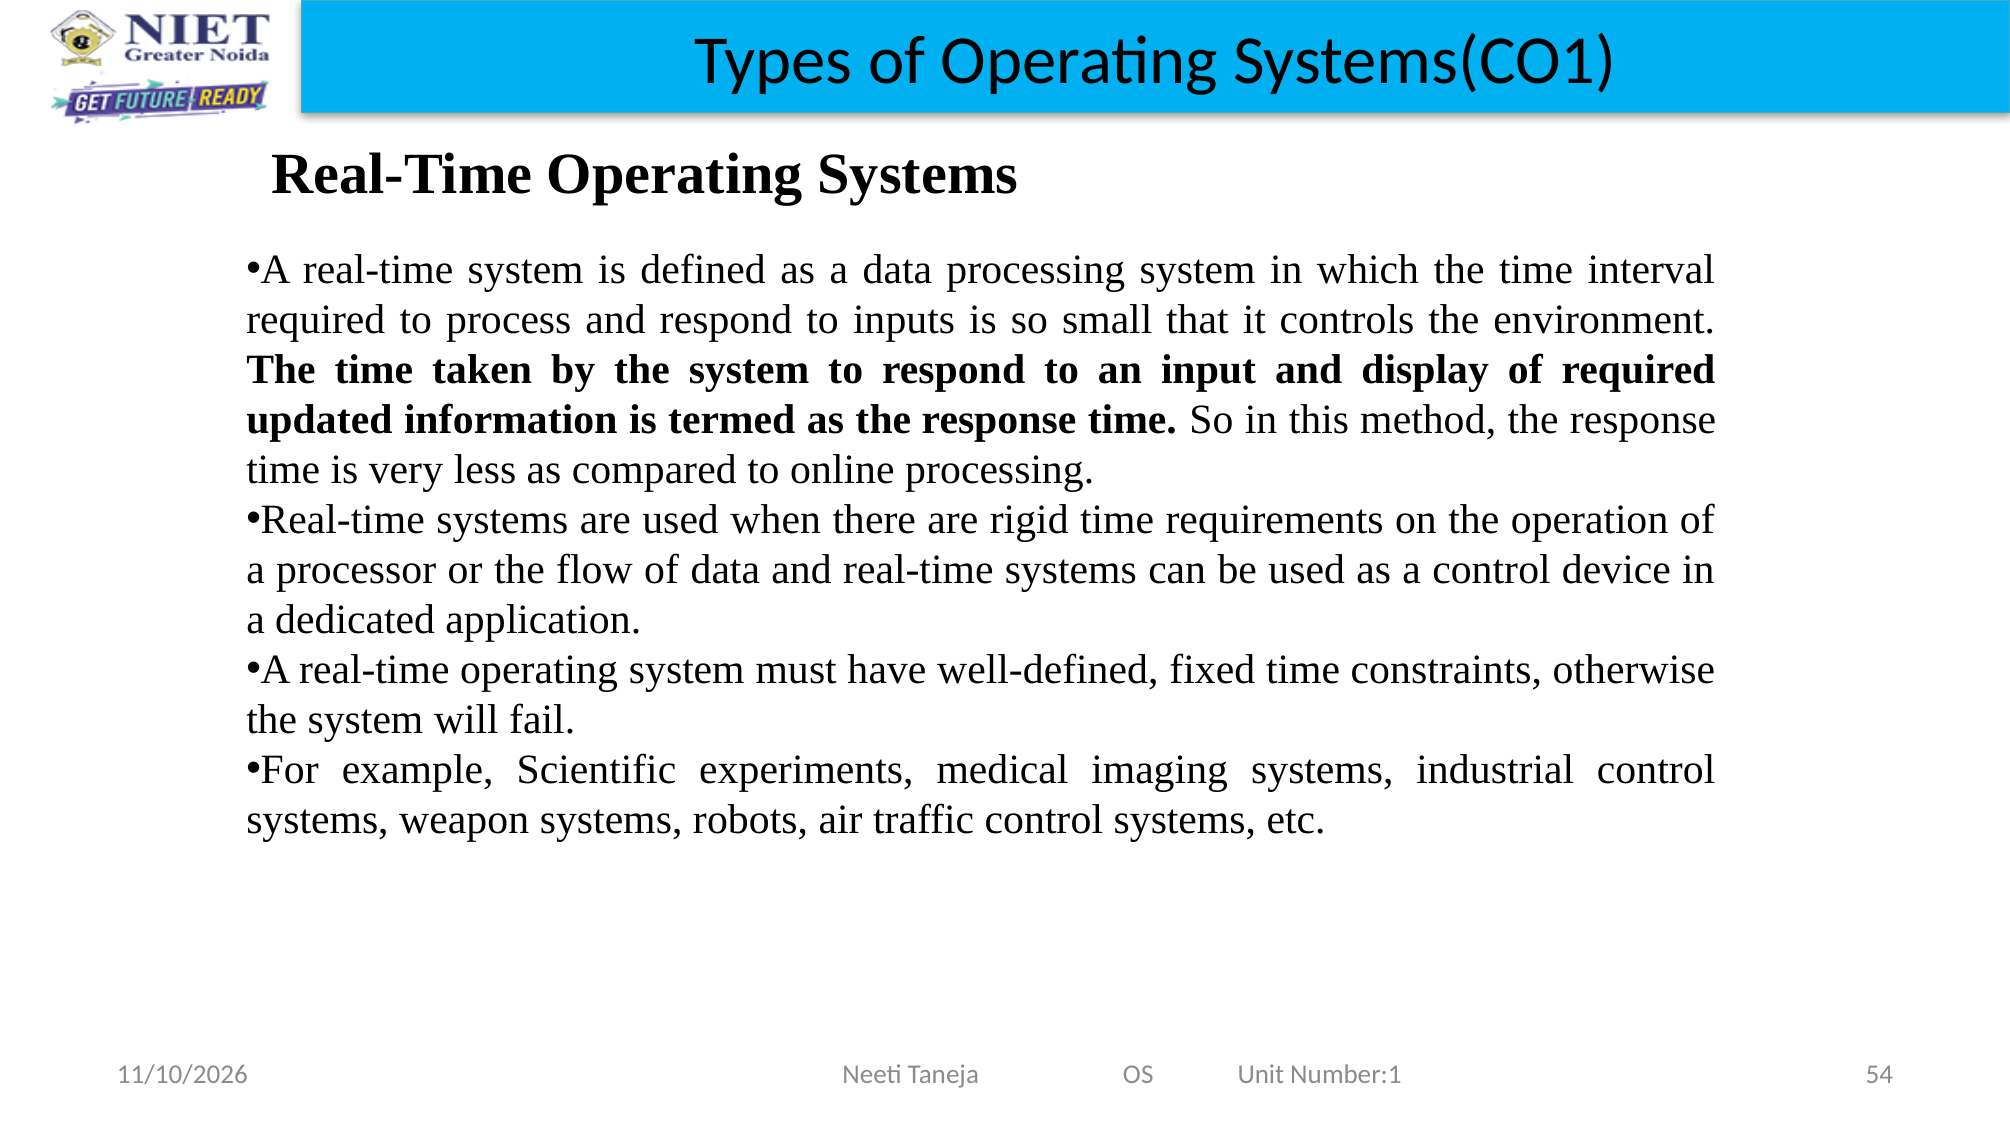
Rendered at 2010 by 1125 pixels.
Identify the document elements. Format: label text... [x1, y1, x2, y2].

text_box [0, 1072, 637, 1125]
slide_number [100, 1042, 552, 1072]
text_box Types of Operating Systems(CO1) [320, 0, 2010, 113]
text_box [230, 219, 1908, 895]
text_box A real-time system is defined as a data processing system in which the time interval required to process and respond to inputs is so small that it controls the environment. The time taken by the system to respond to an input and display of required updated information is termed as the response time. So in this method, the response time is very less as compared to online processing. Real-time systems are used when there are rigid time requirements on the operation of a processor or the flow of data and real-time systems can be used as a control device in a dedicated application. A real-time operating system must have well-defined, fixed time constraints, otherwise the system will fail. For example, Scientific experiments, medical imaging systems, industrial control systems, weapon systems, robots, air traffic control systems, etc. [231, 234, 1732, 850]
slide_number 54 [1440, 1042, 1910, 1103]
picture [0, 0, 319, 135]
title Real-Time Operating Systems [255, 133, 1770, 209]
footer Neeti Taneja OS Unit Number:1 [552, 1042, 1440, 1103]
